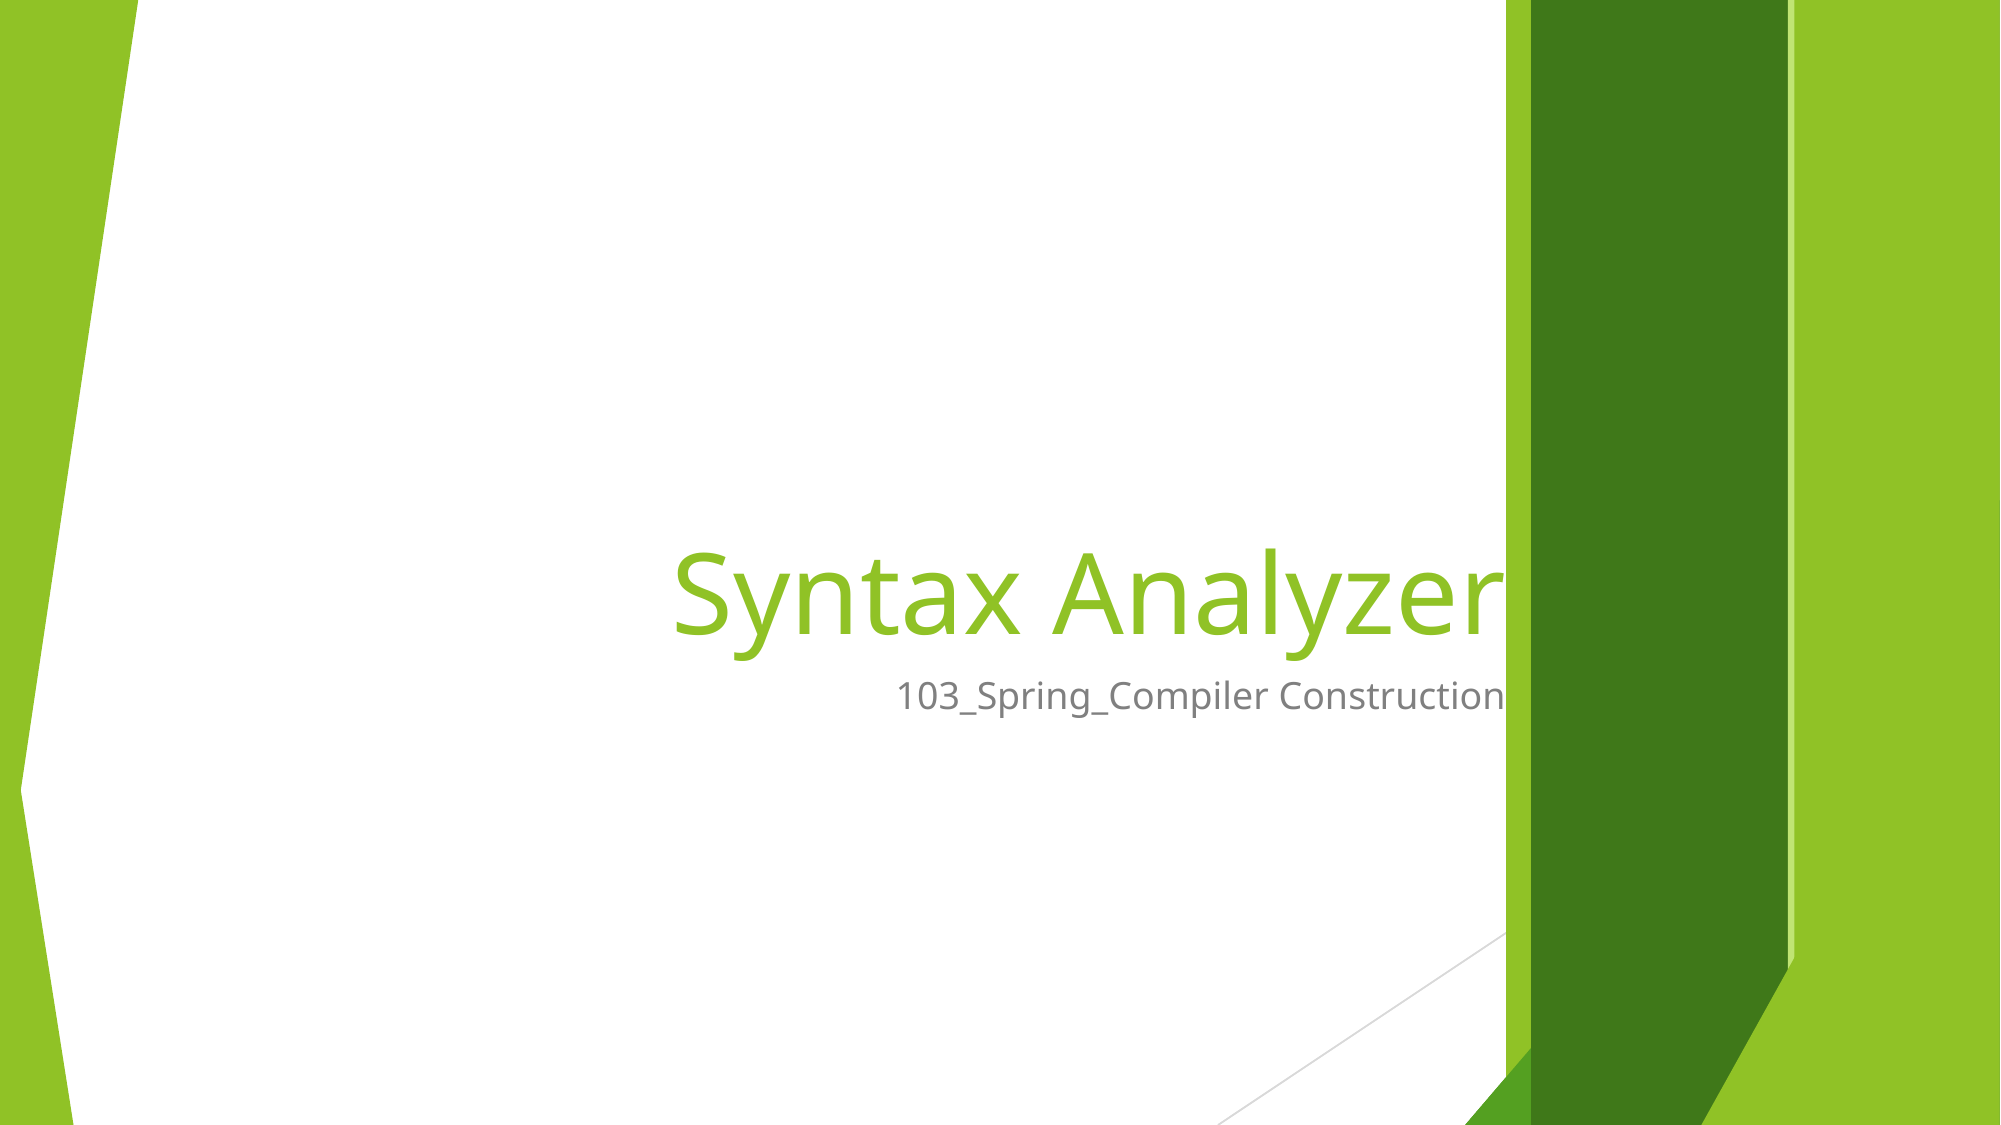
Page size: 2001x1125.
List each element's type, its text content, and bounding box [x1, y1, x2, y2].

text_box 103_Spring_Compiler Construction [247, 664, 1522, 845]
text_box Syntax Analyzer [247, 394, 1522, 664]
